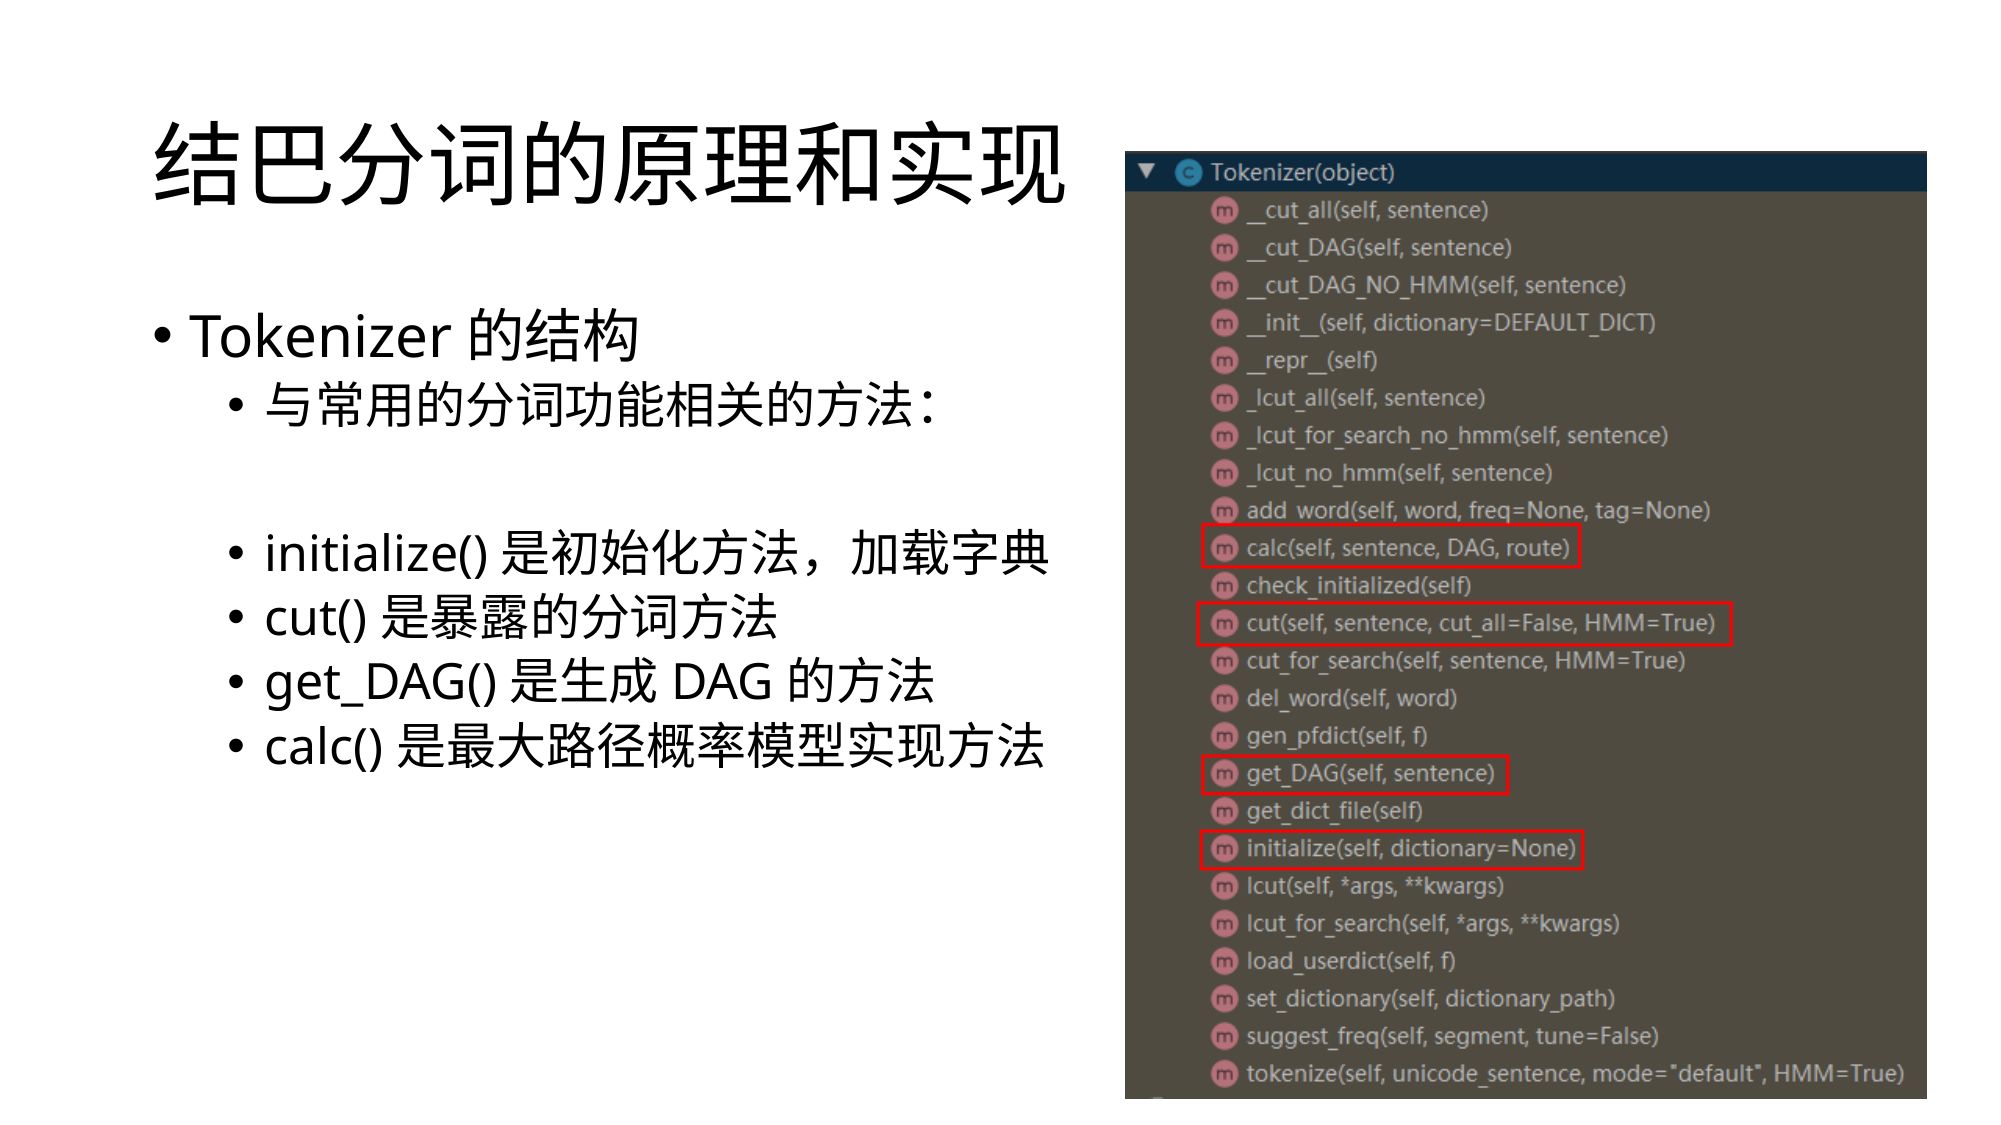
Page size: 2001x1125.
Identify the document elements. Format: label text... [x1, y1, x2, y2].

title 结巴分词的原理和实现 [137, 59, 1863, 278]
list Tokenizer的结构 与常用的分词功能相关的方法： initialize()是初始化方法，加载字典 cut()是暴露的分词方法 get_DAG()是生成DAG的方法 calc()是最大路径概率模型实现方法 [137, 299, 1125, 1014]
picture [1125, 151, 1927, 1099]
